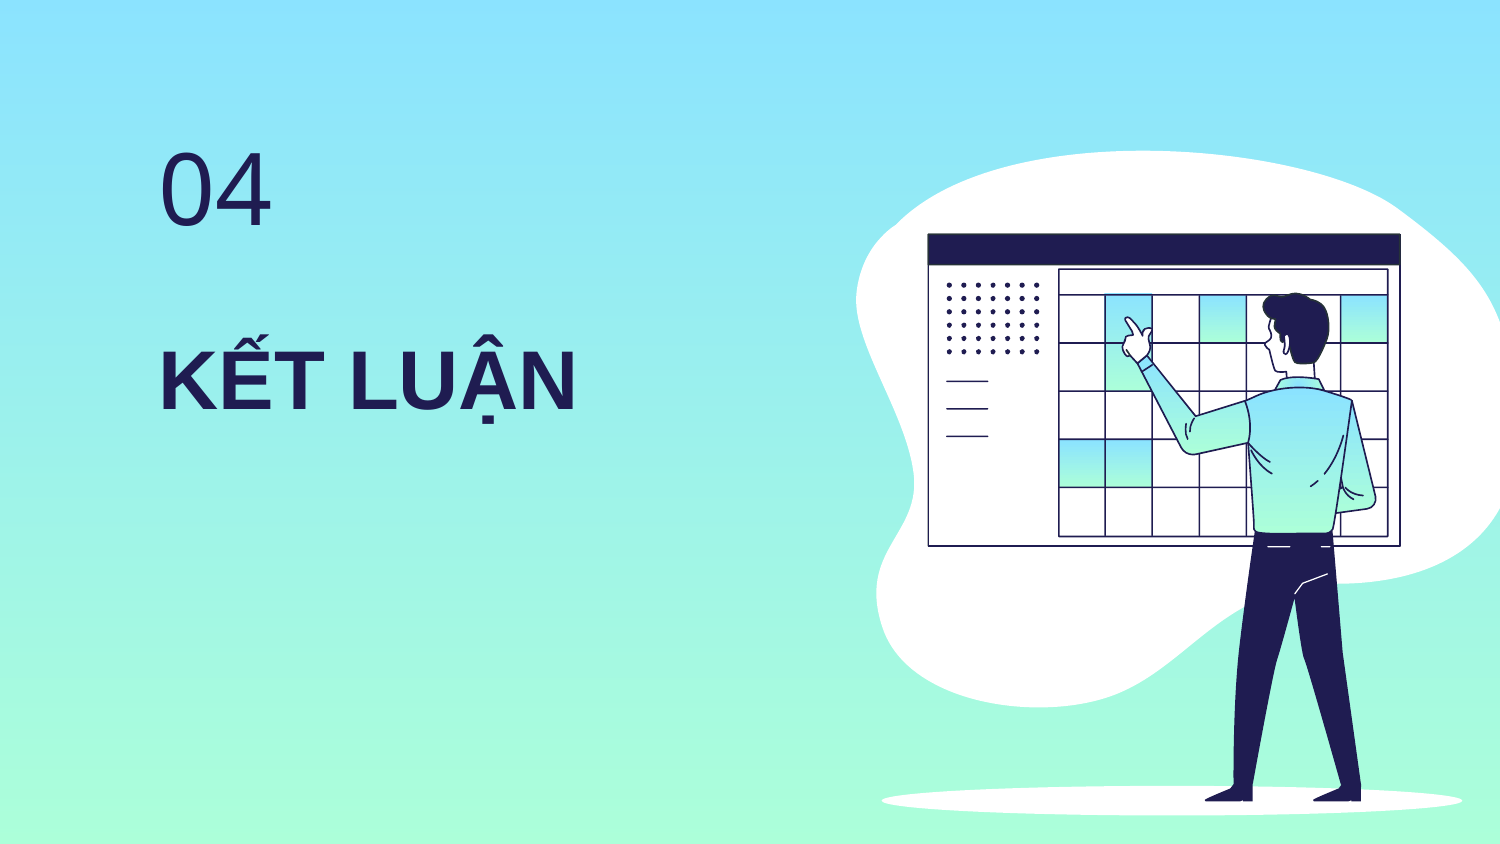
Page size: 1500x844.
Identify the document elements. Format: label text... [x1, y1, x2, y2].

title KẾT LUẬN [143, 239, 846, 514]
title 04 [143, 129, 580, 260]
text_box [851, 150, 1500, 816]
